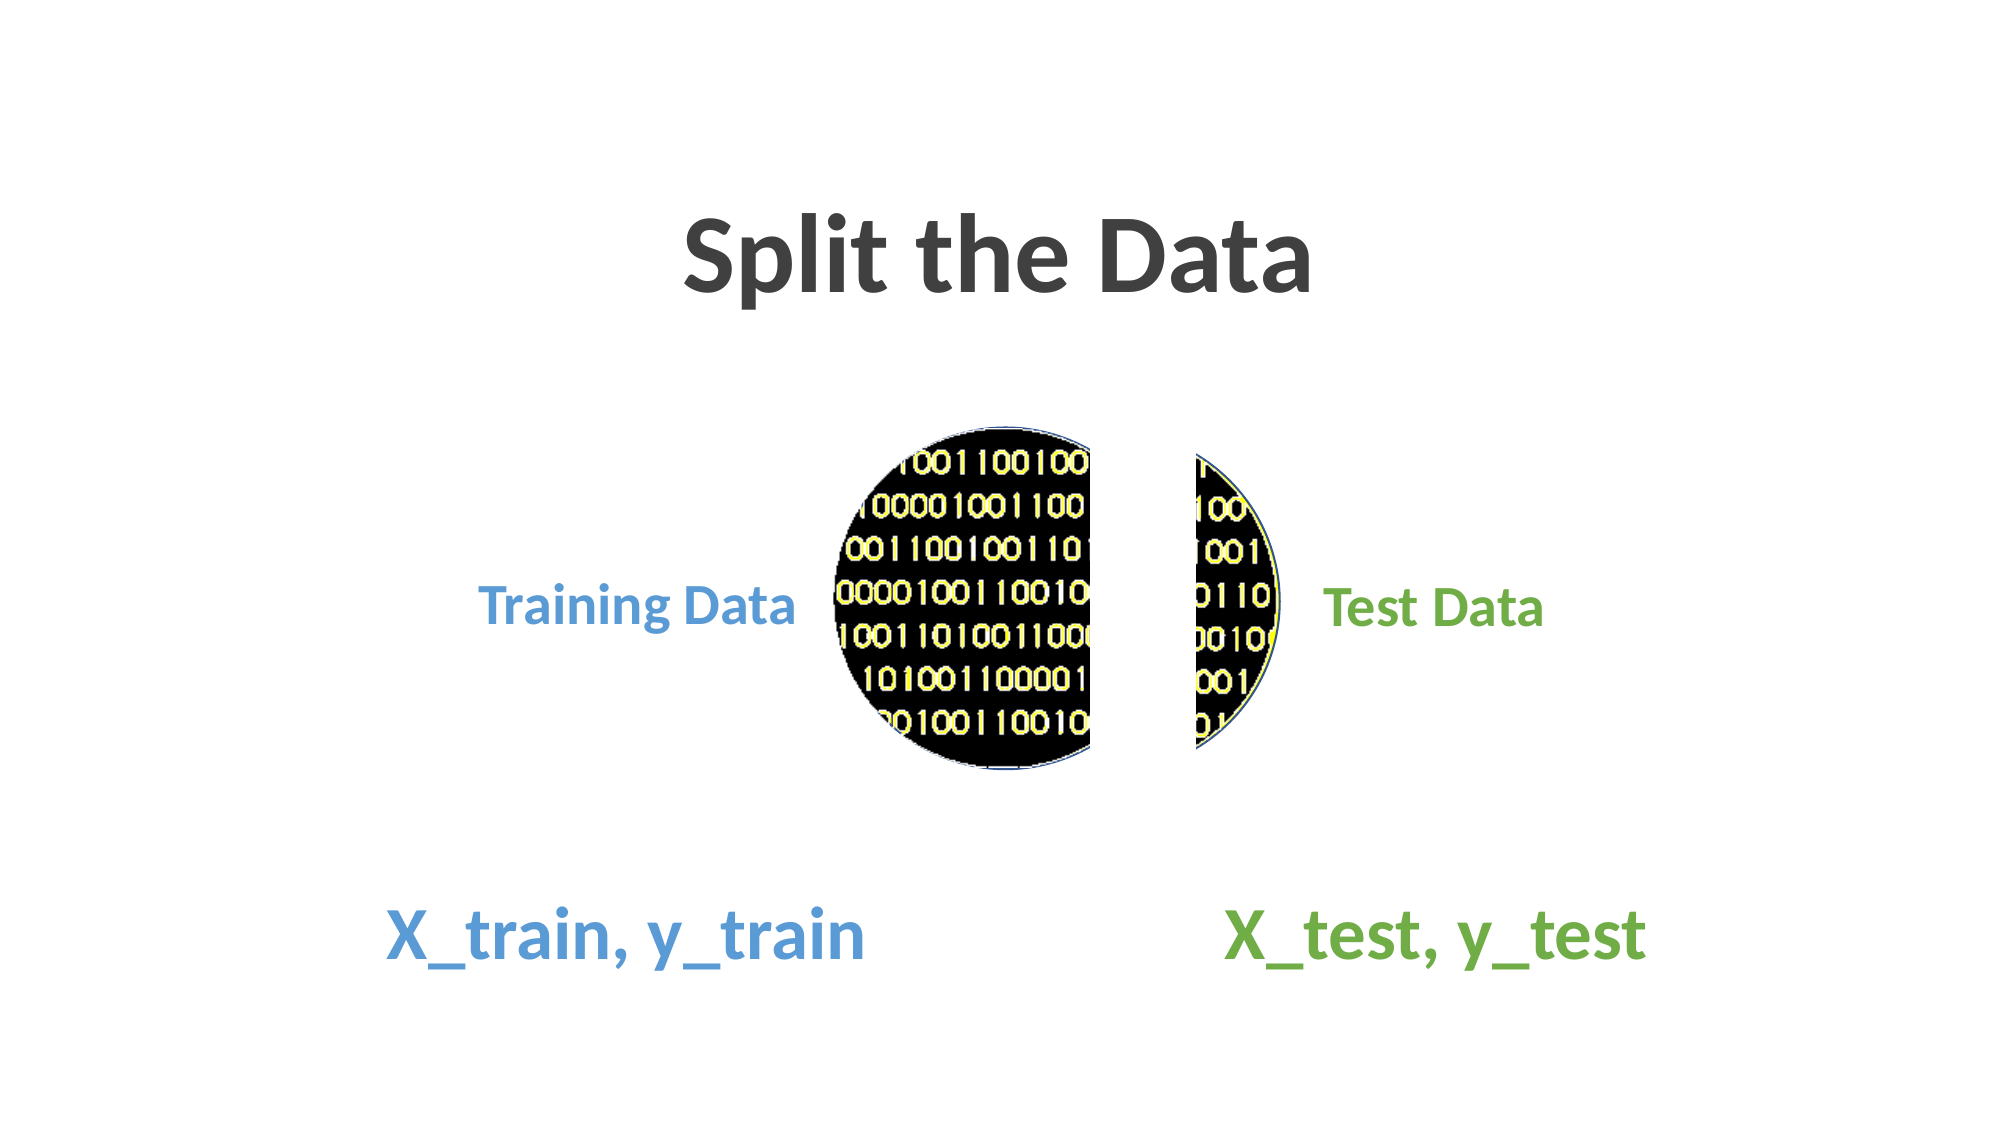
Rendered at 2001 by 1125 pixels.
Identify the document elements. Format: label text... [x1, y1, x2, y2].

text_box Split the Data [667, 172, 1332, 323]
text_box Test Data [1308, 560, 1561, 645]
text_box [921, 405, 1284, 846]
text_box X_train, y_train X_test, y_test [372, 877, 1681, 982]
text_box Training Data [463, 559, 813, 644]
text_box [817, 360, 1181, 801]
